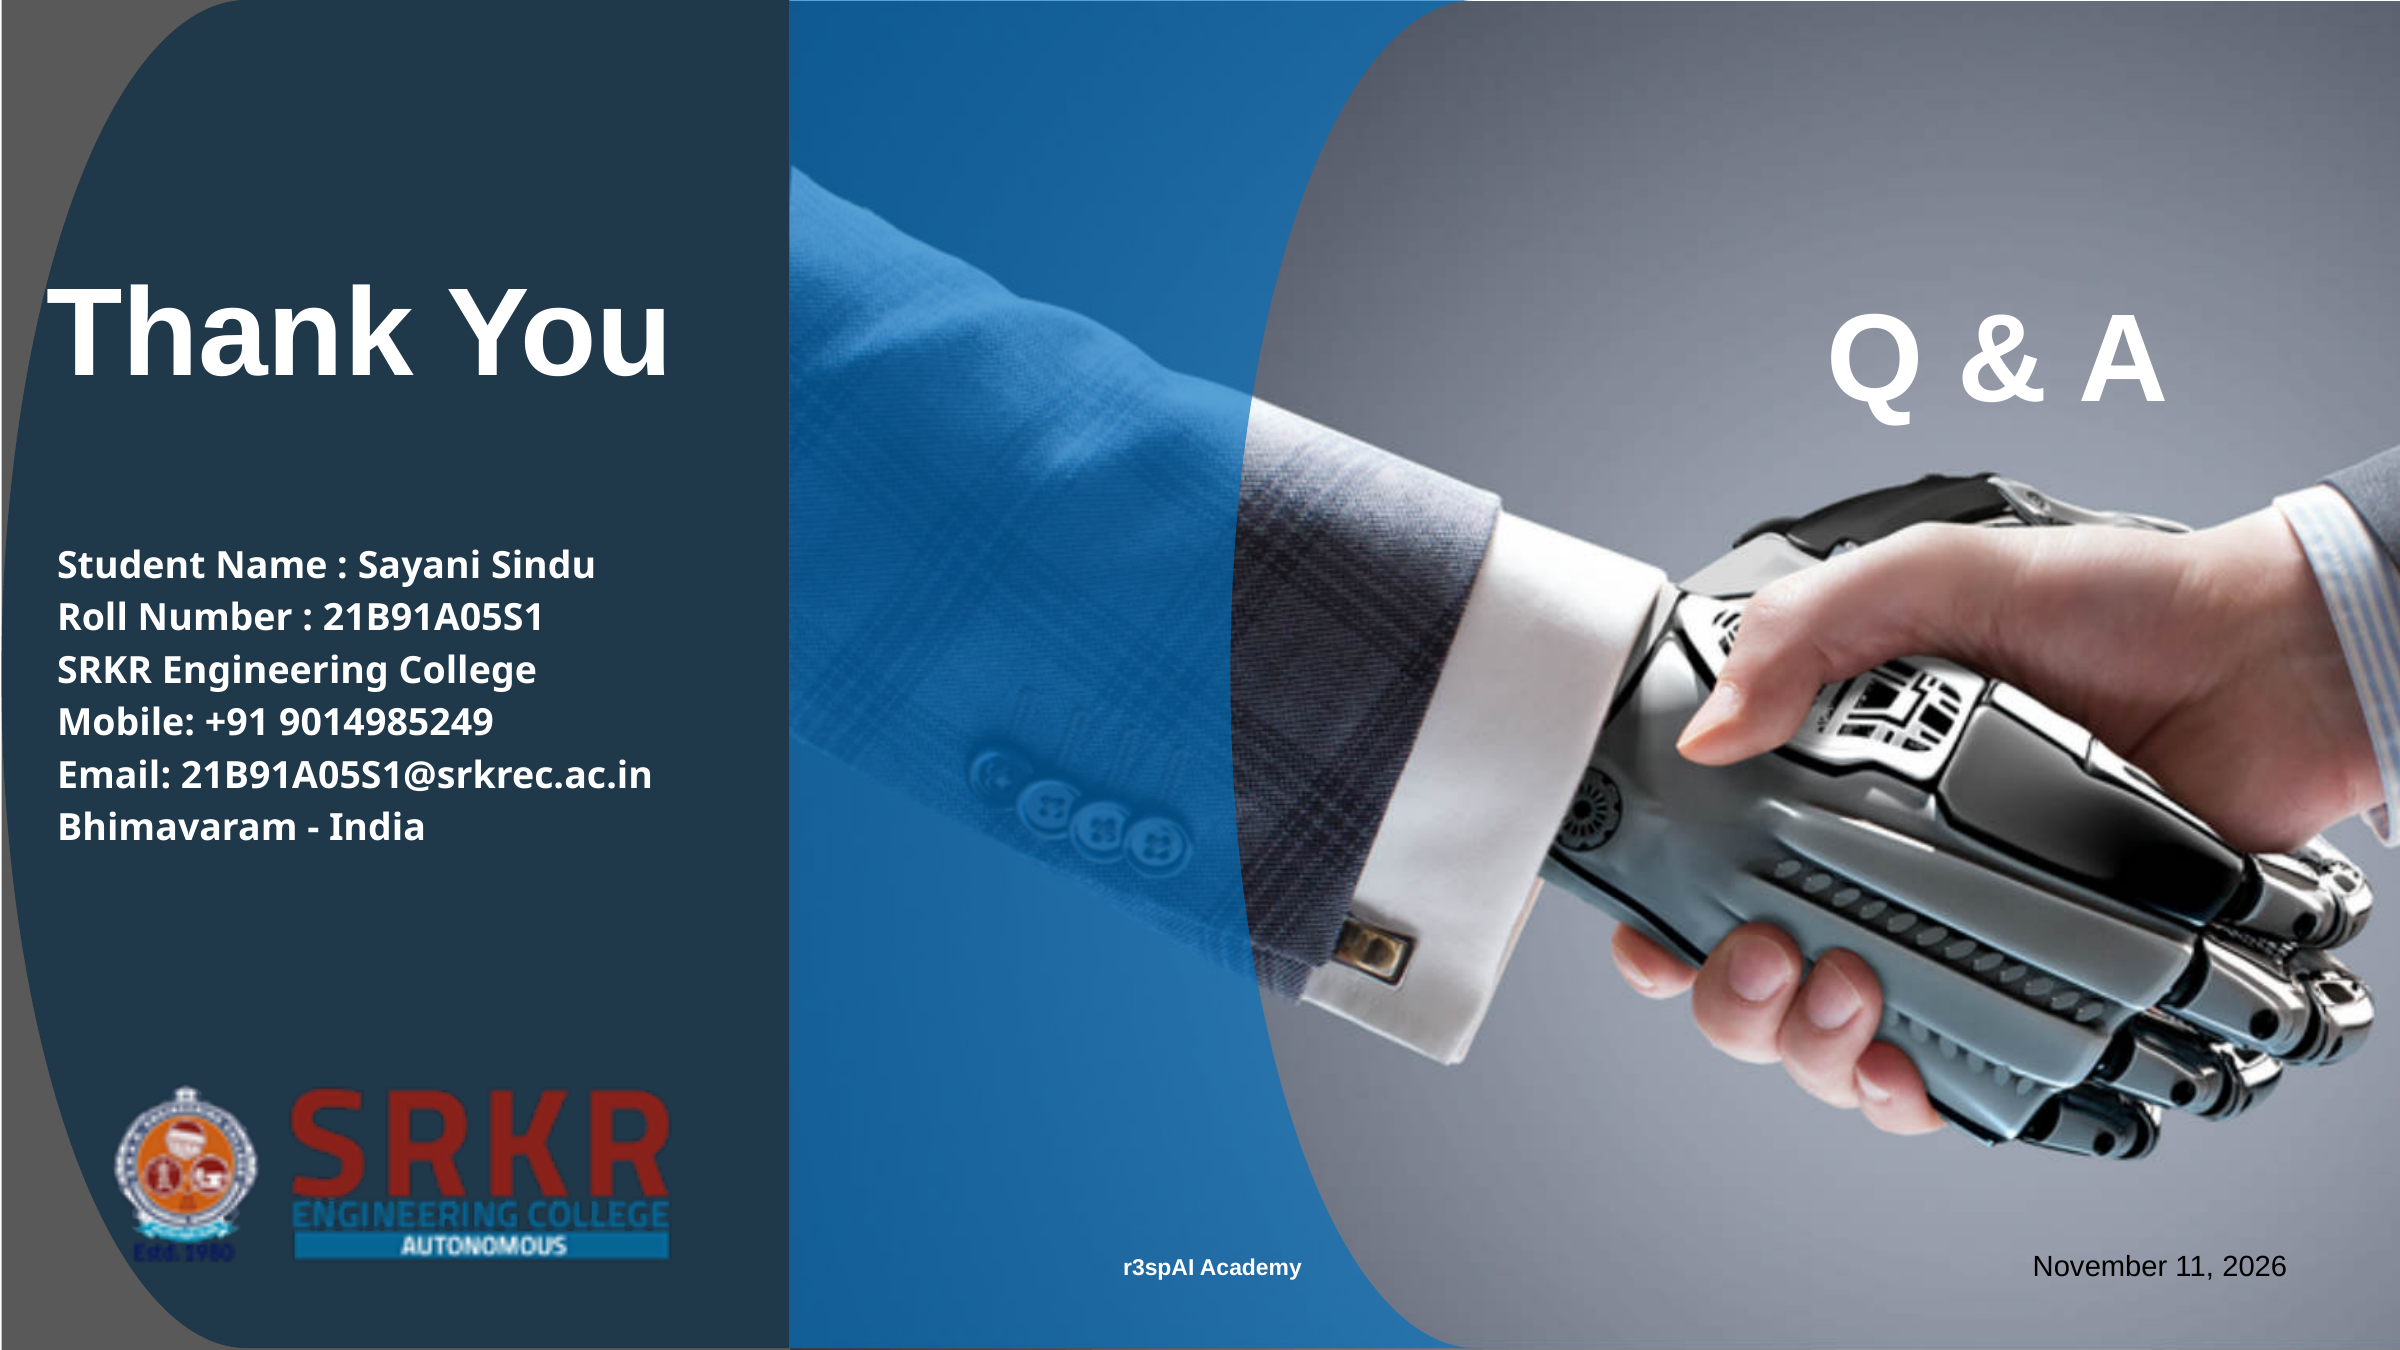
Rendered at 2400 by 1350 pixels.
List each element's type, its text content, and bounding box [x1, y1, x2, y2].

picture [789, 1, 2400, 1350]
title Thank You [46, 273, 1134, 423]
picture [39, 1082, 789, 1266]
text_box Student Name : Sayani Sindu Roll Number : 21B91A05S1 SRKR Engineering College Mobile: +91 9014985249 Email: 21B91A05S1@srkrec.ac.in Bhimavaram - India [42, 533, 785, 912]
text_box Q & A [1625, 194, 2370, 427]
